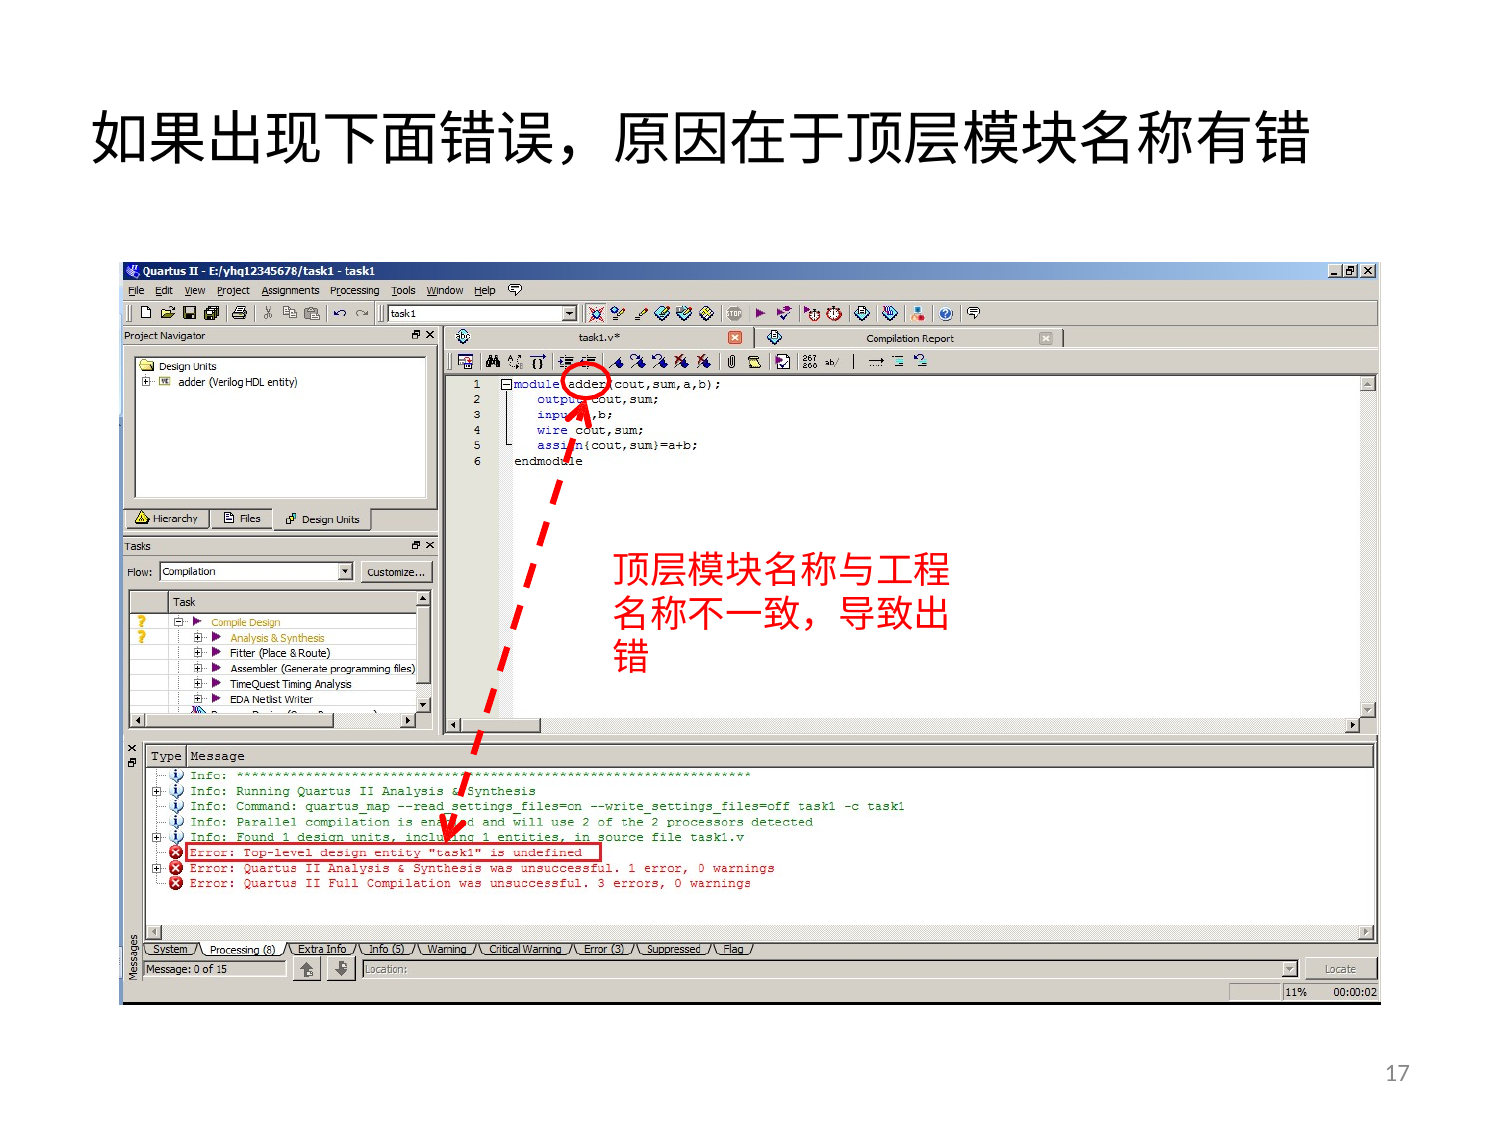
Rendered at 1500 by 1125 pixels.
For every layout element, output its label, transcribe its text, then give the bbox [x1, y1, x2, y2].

text_box [564, 398, 592, 429]
text_box [549, 479, 564, 505]
text_box [523, 562, 537, 589]
text_box [536, 520, 550, 547]
text_box [470, 729, 484, 756]
text_box 顶层模块名称与工程 名称不一致，导致出 错 [610, 545, 953, 679]
text_box [496, 646, 511, 672]
text_box [457, 771, 471, 798]
text_box [119, 262, 1381, 1005]
text_box 如果出现下面错误，原因在于顶层模块名称有错 [87, 99, 1317, 172]
text_box [439, 812, 467, 844]
slide_number 17 [1378, 1060, 1417, 1125]
text_box [562, 363, 610, 399]
text_box [510, 604, 524, 631]
text_box [483, 687, 498, 714]
text_box [562, 437, 577, 464]
